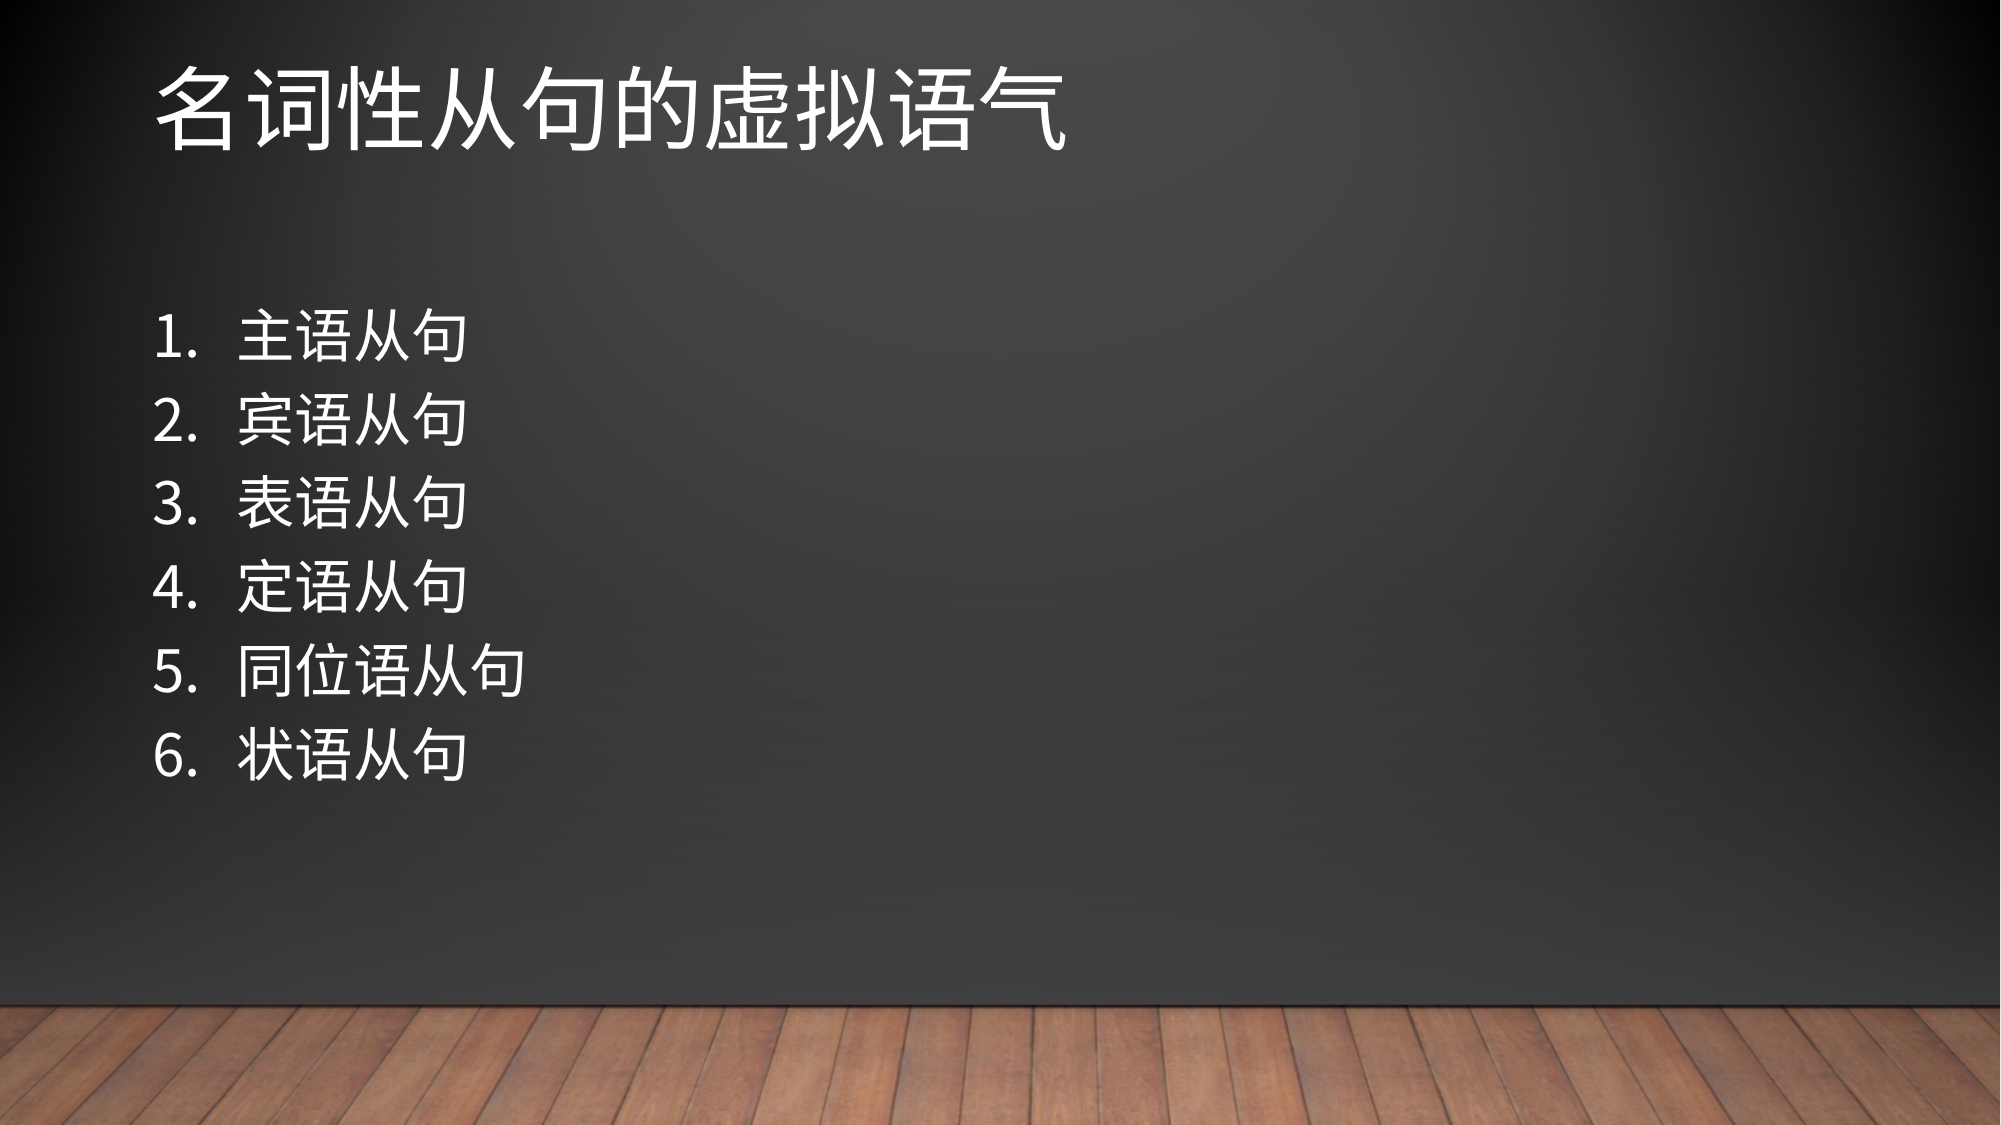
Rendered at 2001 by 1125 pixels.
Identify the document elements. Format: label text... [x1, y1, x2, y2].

picture [0, 0, 2001, 1125]
title 名词性从句的虚拟语气 [137, 59, 1863, 278]
list 主语从句 宾语从句 表语从句 定语从句 同位语从句 状语从句 [137, 299, 1863, 1014]
